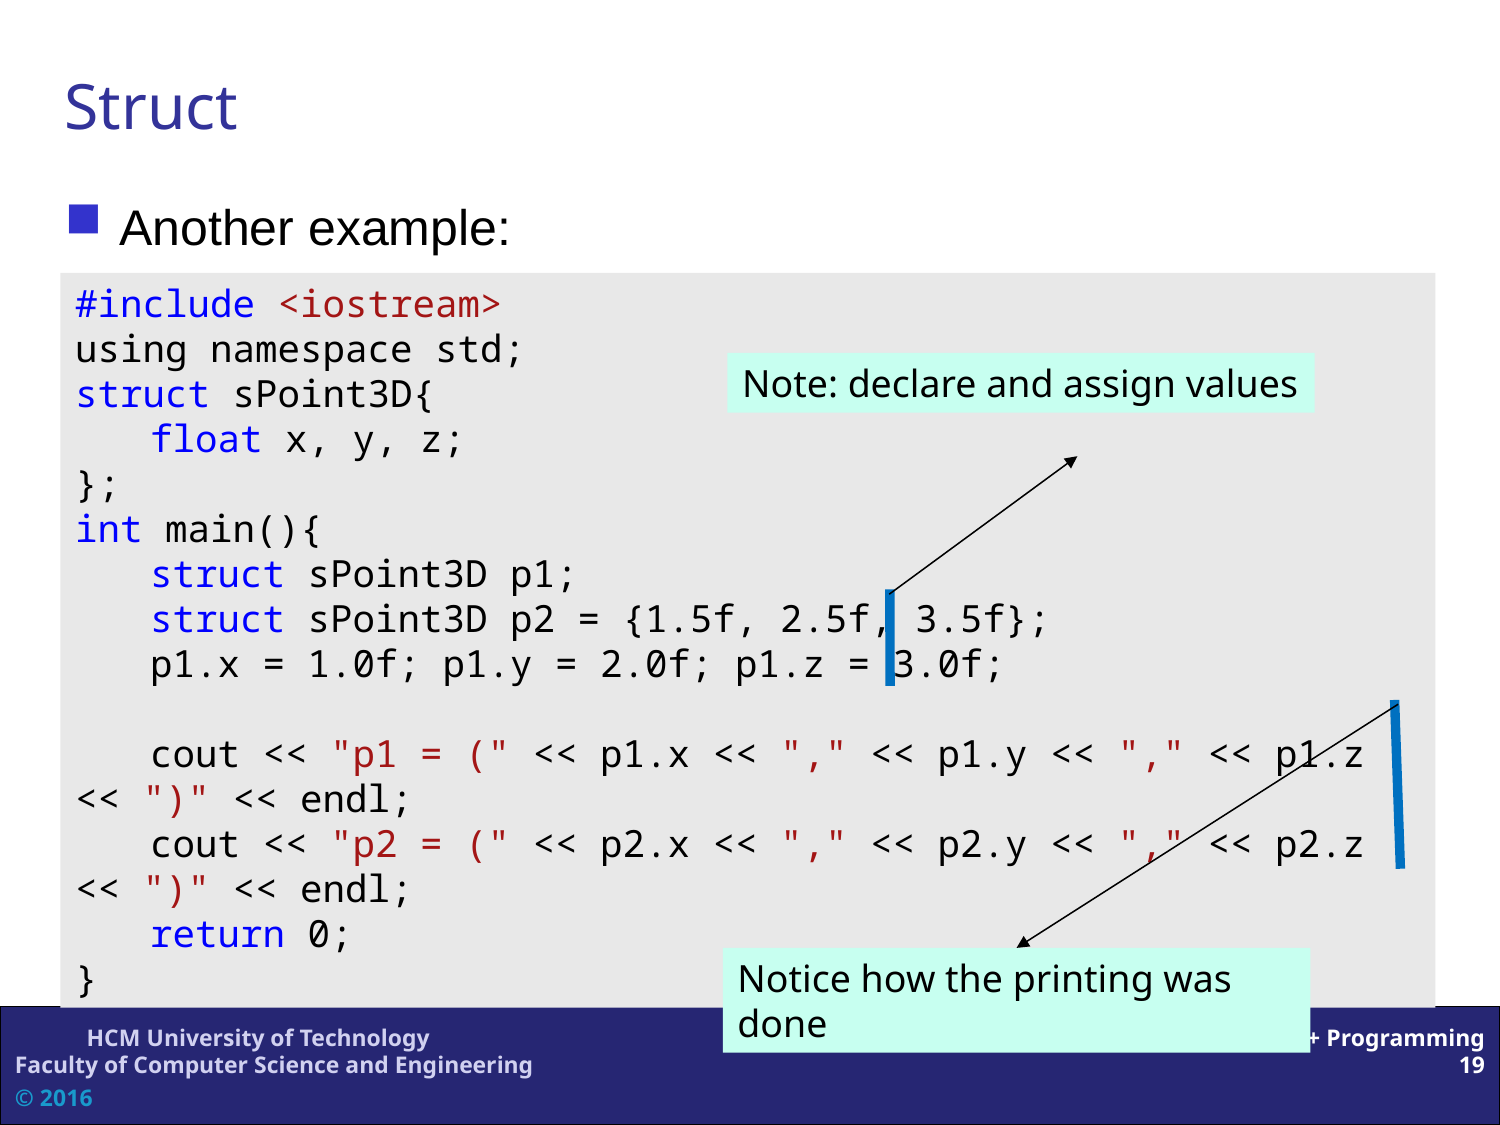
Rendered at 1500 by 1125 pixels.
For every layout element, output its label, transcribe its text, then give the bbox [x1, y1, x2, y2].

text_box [889, 456, 1078, 594]
text_box Struct [49, 12, 1463, 150]
text_box Note: declare and assign values [727, 352, 1315, 413]
text_box Notice how the printing was done [722, 947, 1311, 1053]
text_box Another example: [49, 187, 1463, 1000]
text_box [1016, 863, 1401, 948]
text_box #include <iostream> using namespace std; struct sPoint3D{ float x, y, z; }; int main(){ struct sPoint3D p1; struct sPoint3D p2 = {1.5f, 2.5f, 3.5f}; p1.x = 1.0f; p1.y = 2.0f; p1.z = 3.0f; cout << "p1 = (" << p1.x << "," << p1.y << "," << p1.z << ")" << endl; cout << "p2 = (" << p2.x << "," << p2.y << "," << p2.z << ")" << endl; return 0; } [60, 272, 1436, 1008]
